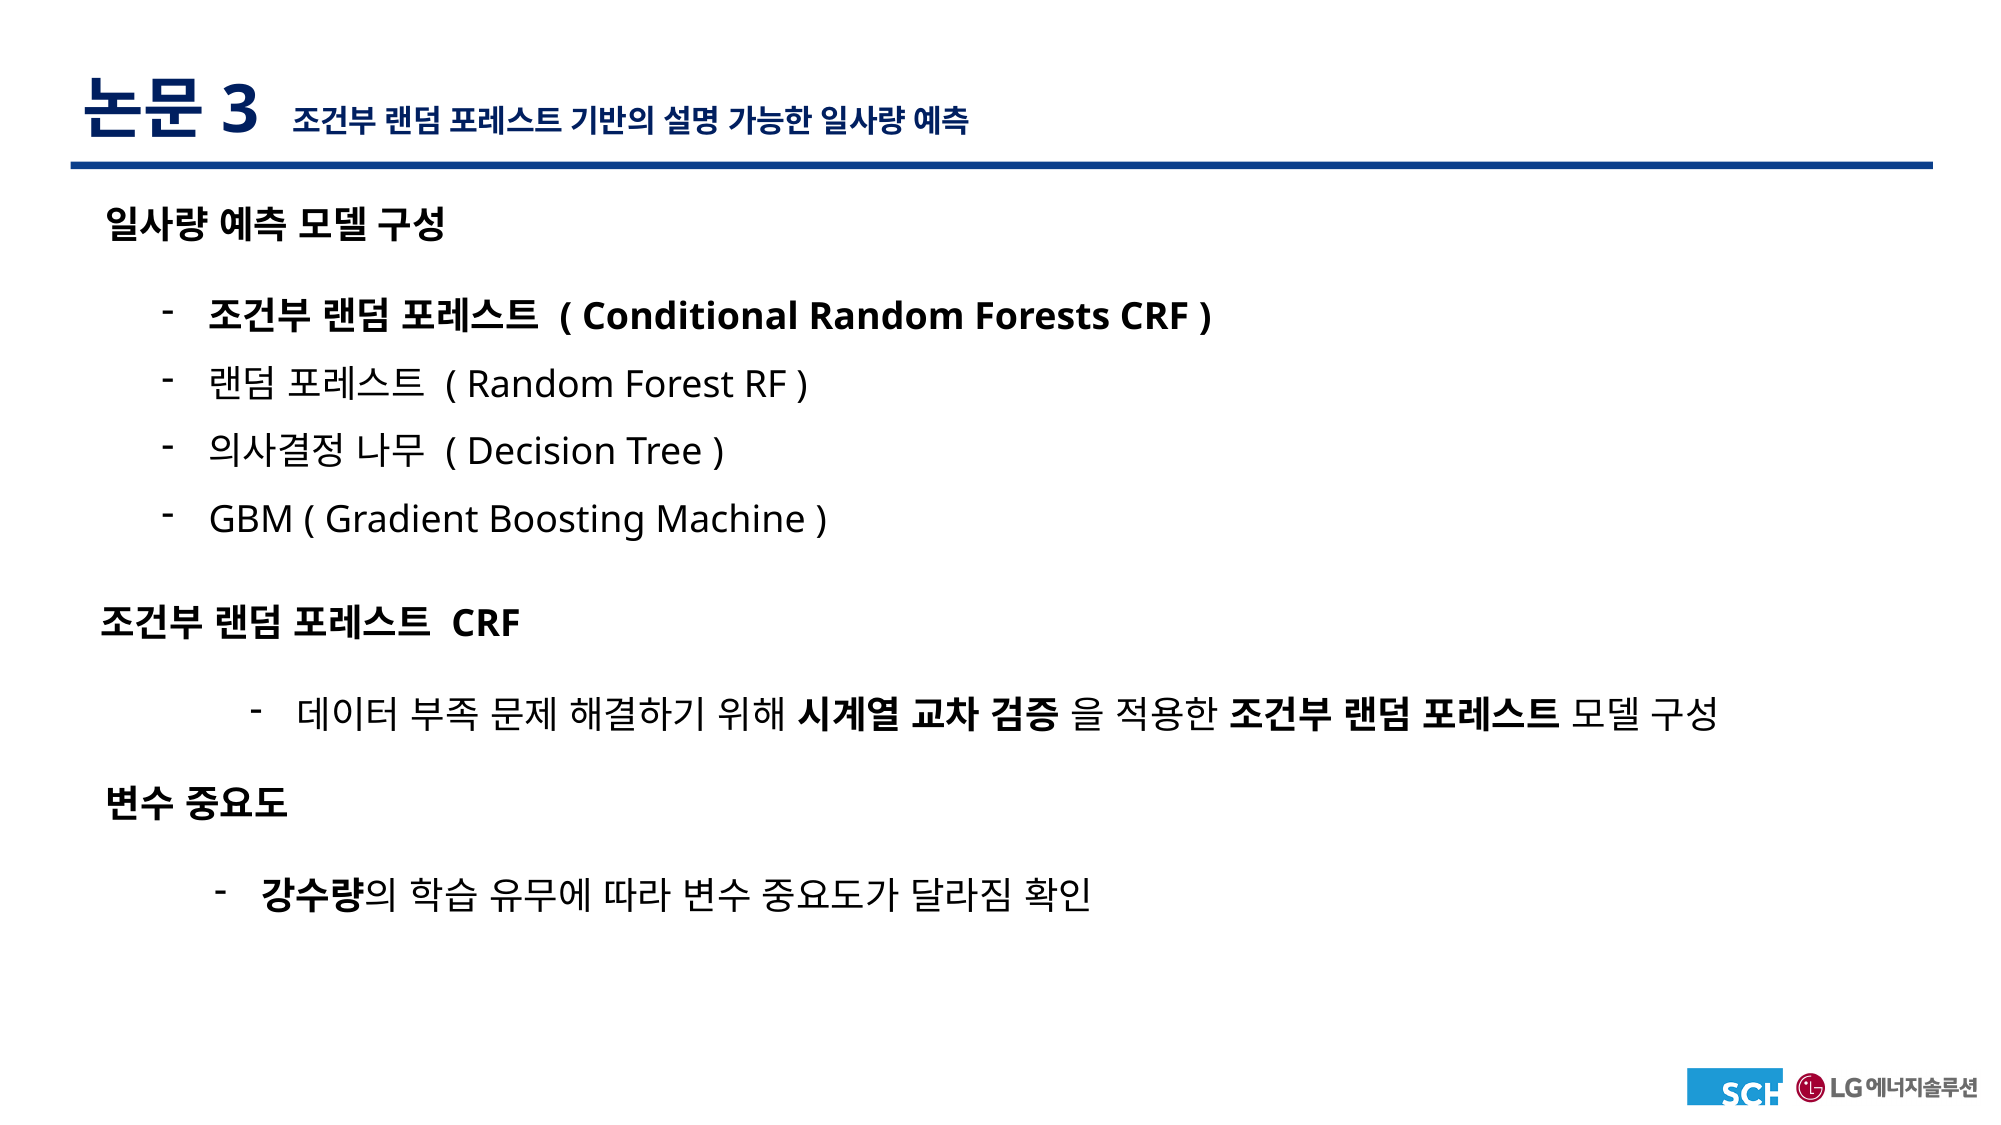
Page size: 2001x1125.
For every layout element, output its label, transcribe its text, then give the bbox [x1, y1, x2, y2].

text_box [70, 161, 1933, 170]
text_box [70, 591, 1838, 736]
text_box 논문3 조건부 랜덤 포레스트 기반의 설명 가능한 일사량 예측 [80, 64, 1909, 147]
text_box 조건부 랜덤 포레스트 ( Conditional Random Forests CRF ) 랜덤 포레스트 ( Random Forest RF ) 의사결정 나무 ( Decision Tree ) GBM ( Gradient Boosting Machine ) [146, 262, 1228, 548]
picture [1677, 1062, 1981, 1113]
text_box 일사량 예측 모델 구성 [90, 193, 463, 253]
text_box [80, 772, 1176, 917]
